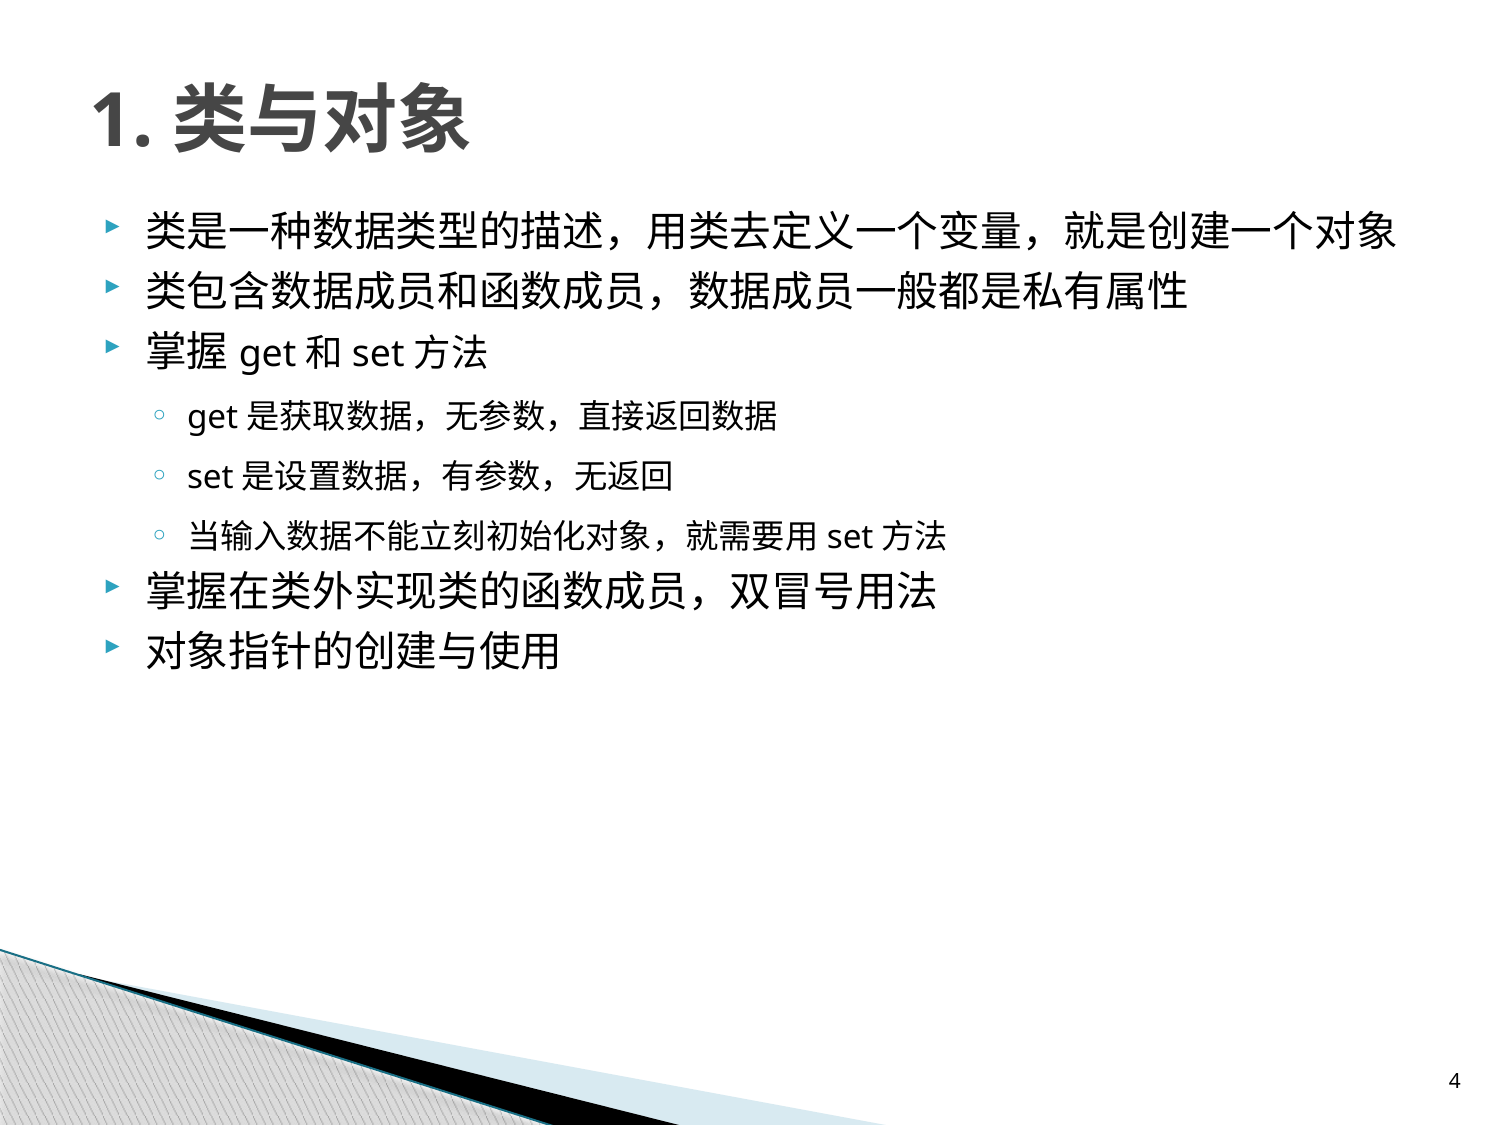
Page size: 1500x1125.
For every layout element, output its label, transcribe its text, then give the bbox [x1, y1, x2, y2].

footer 4 [1089, 1042, 1476, 1103]
list 类是一种数据类型的描述，用类去定义一个变量，就是创建一个对象 类包含数据成员和函数成员，数据成员一般都是私有属性 掌握get和set方法 get是获取数据，无参数，直接返回数据 set是设置数据，有参数，无返回 当输入数据不能立刻初始化对象，就需要用set方法 掌握在类外实现类的函数成员，双冒号用法 对象指针的创建与使用 [70, 187, 1454, 927]
title 1.类与对象 [75, 45, 1425, 188]
